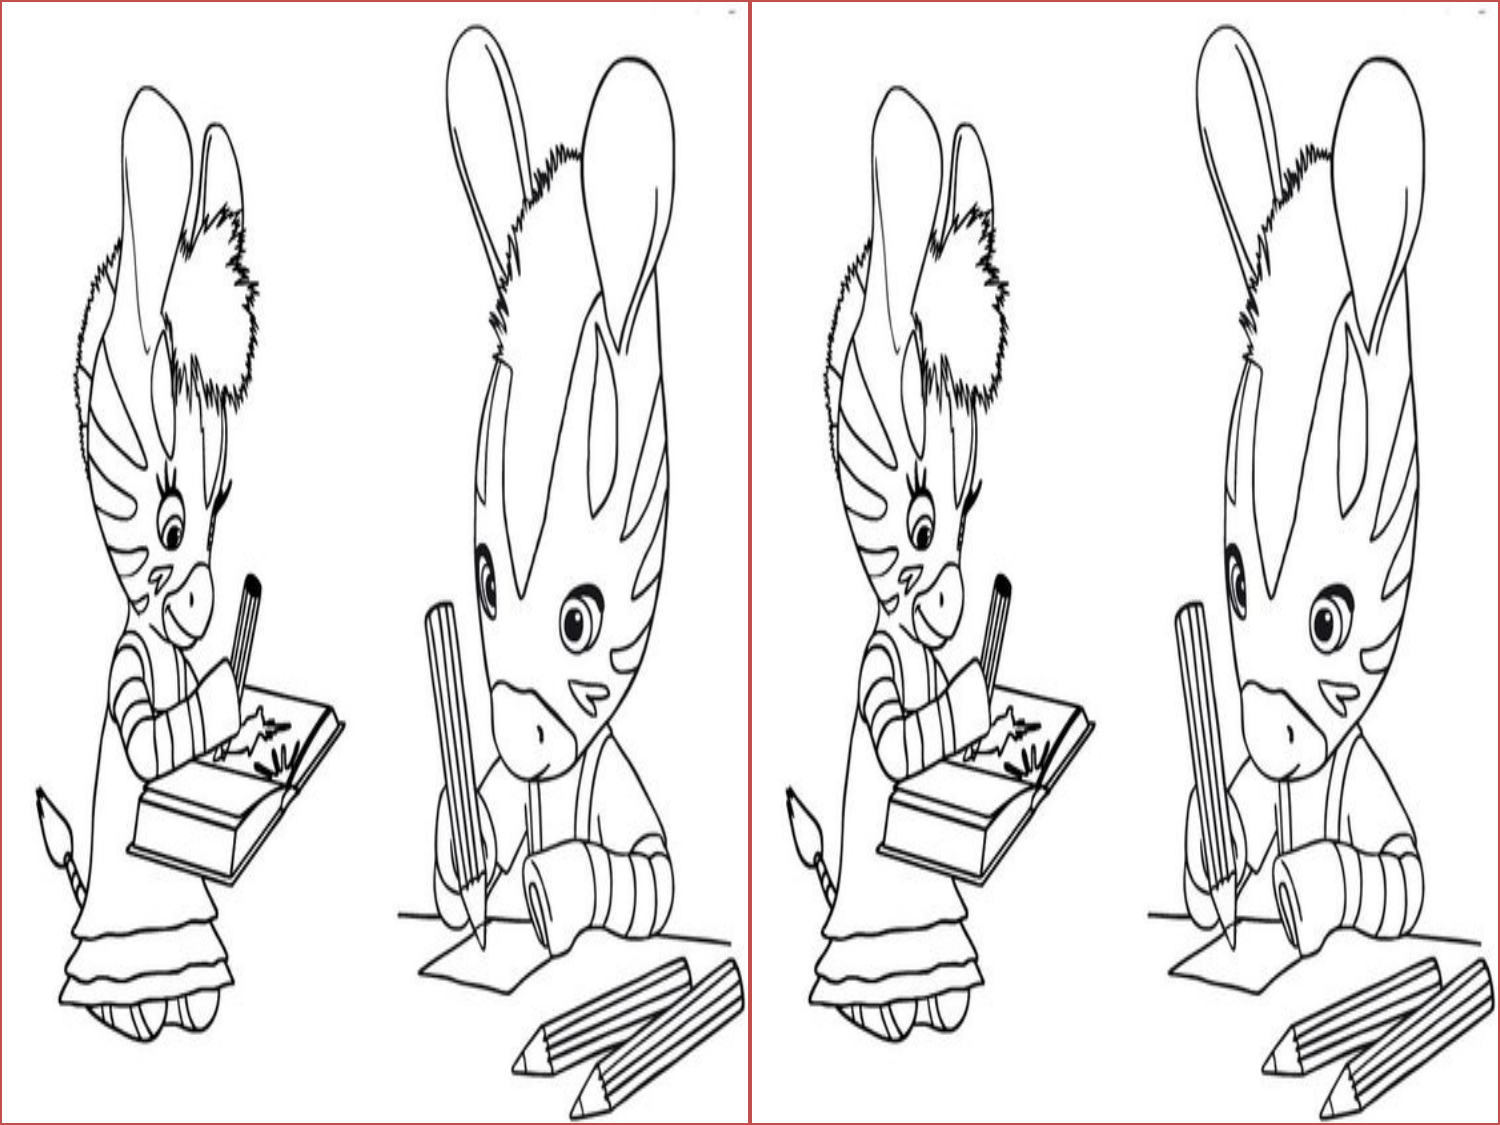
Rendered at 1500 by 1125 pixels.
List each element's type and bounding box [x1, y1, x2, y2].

text_box [748, 0, 1500, 1125]
text_box [0, 0, 748, 1125]
